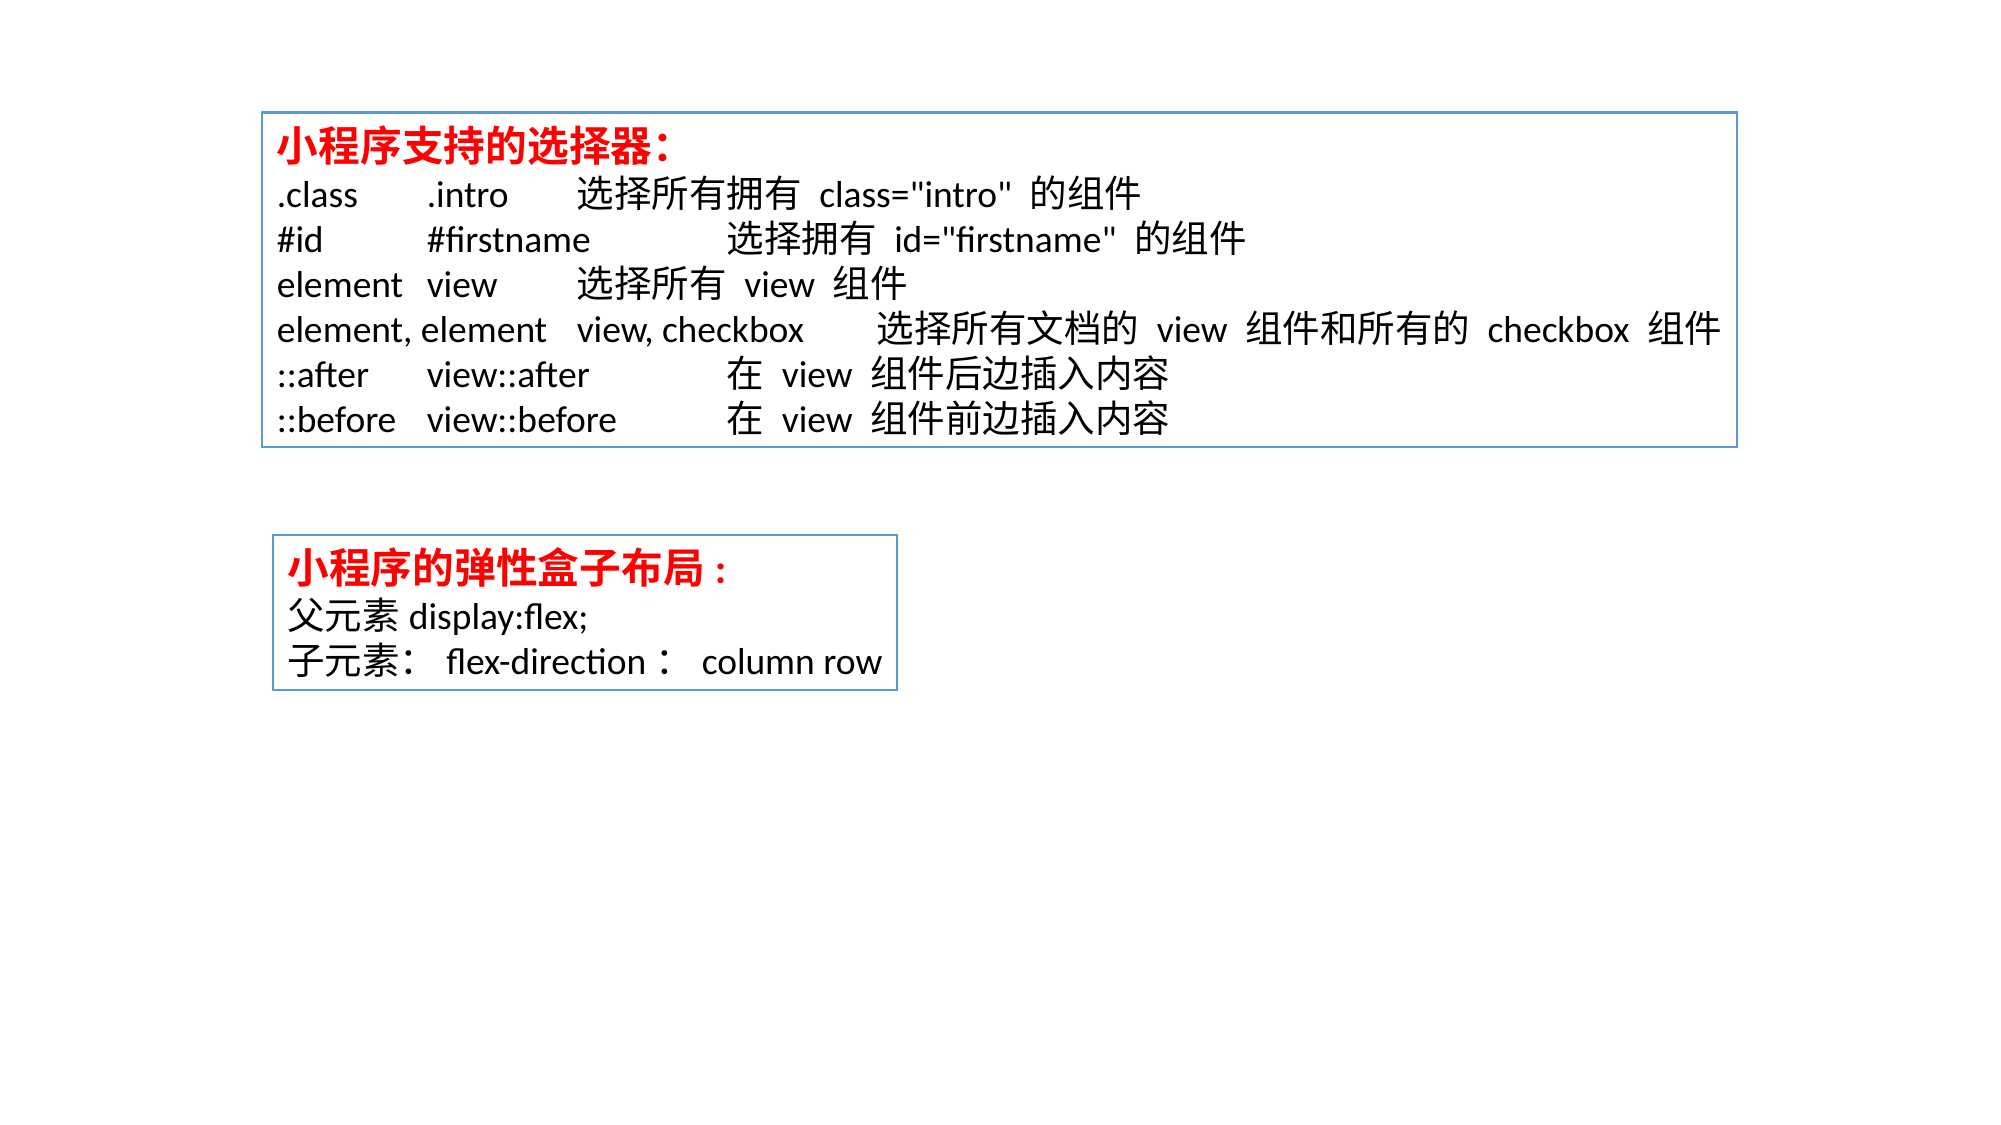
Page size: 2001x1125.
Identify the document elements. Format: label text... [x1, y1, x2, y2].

text_box 小程序支持的选择器： .class .intro 选择所有拥有 class="intro" 的组件 #id #firstname 选择拥有 id="firstname" 的组件 element view 选择所有 view 组件 element, element view, checkbox 选择所有文档的 view 组件和所有的 checkbox 组件 ::after view::after 在 view 组件后边插入内容 ::before view::before 在 view 组件前边插入内容 [261, 111, 1738, 448]
text_box 小程序的弹性盒子布局: 父元素display:flex; 子元素：flex-direction：column row [272, 534, 898, 691]
